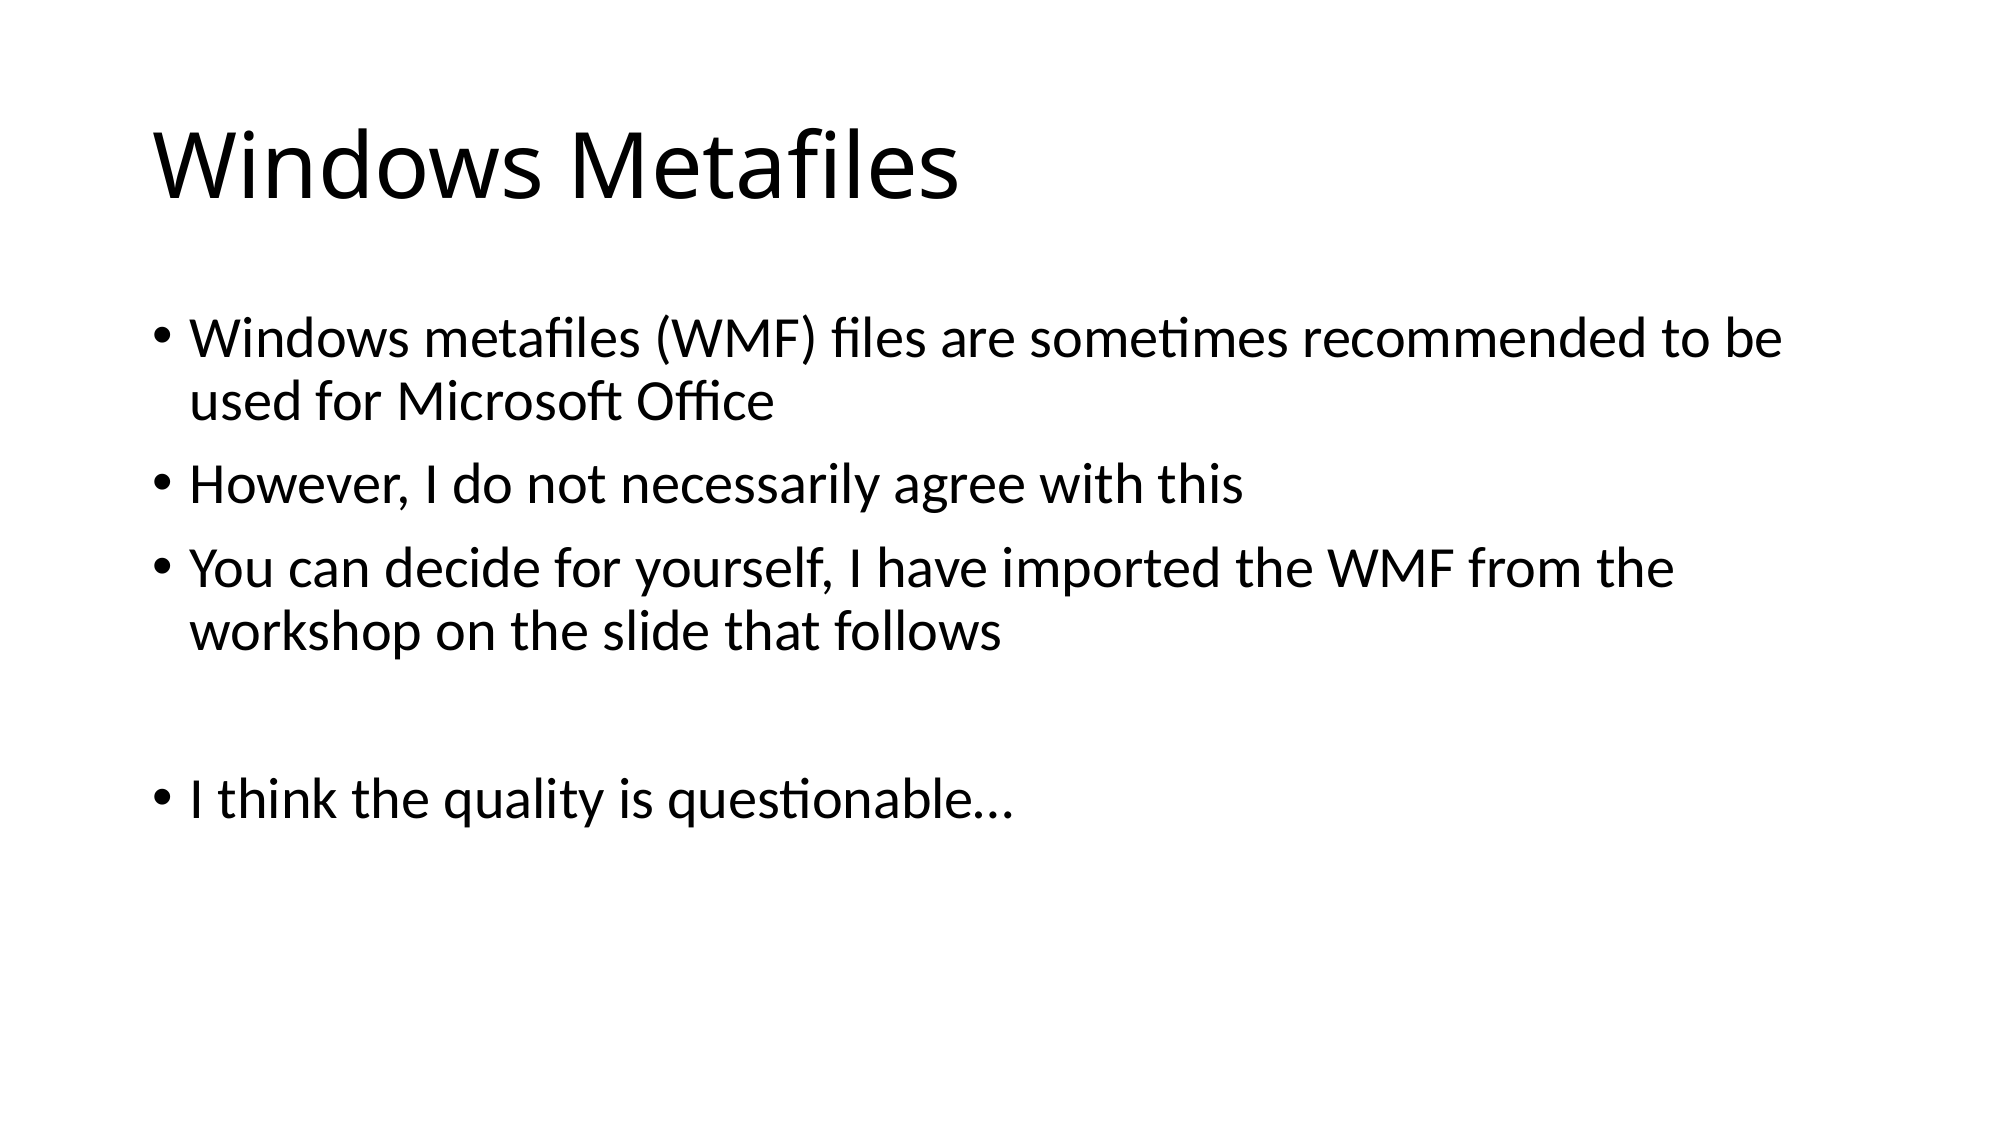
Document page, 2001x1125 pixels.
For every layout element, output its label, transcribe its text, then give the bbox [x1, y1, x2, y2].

list Windows metafiles (WMF) files are sometimes recommended to be used for Microsoft Office However, I do not necessarily agree with this You can decide for yourself, I have imported the WMF from the workshop on the slide that follows I think the quality is questionable… [137, 299, 1863, 1014]
title Windows Metafiles [137, 59, 1863, 278]
